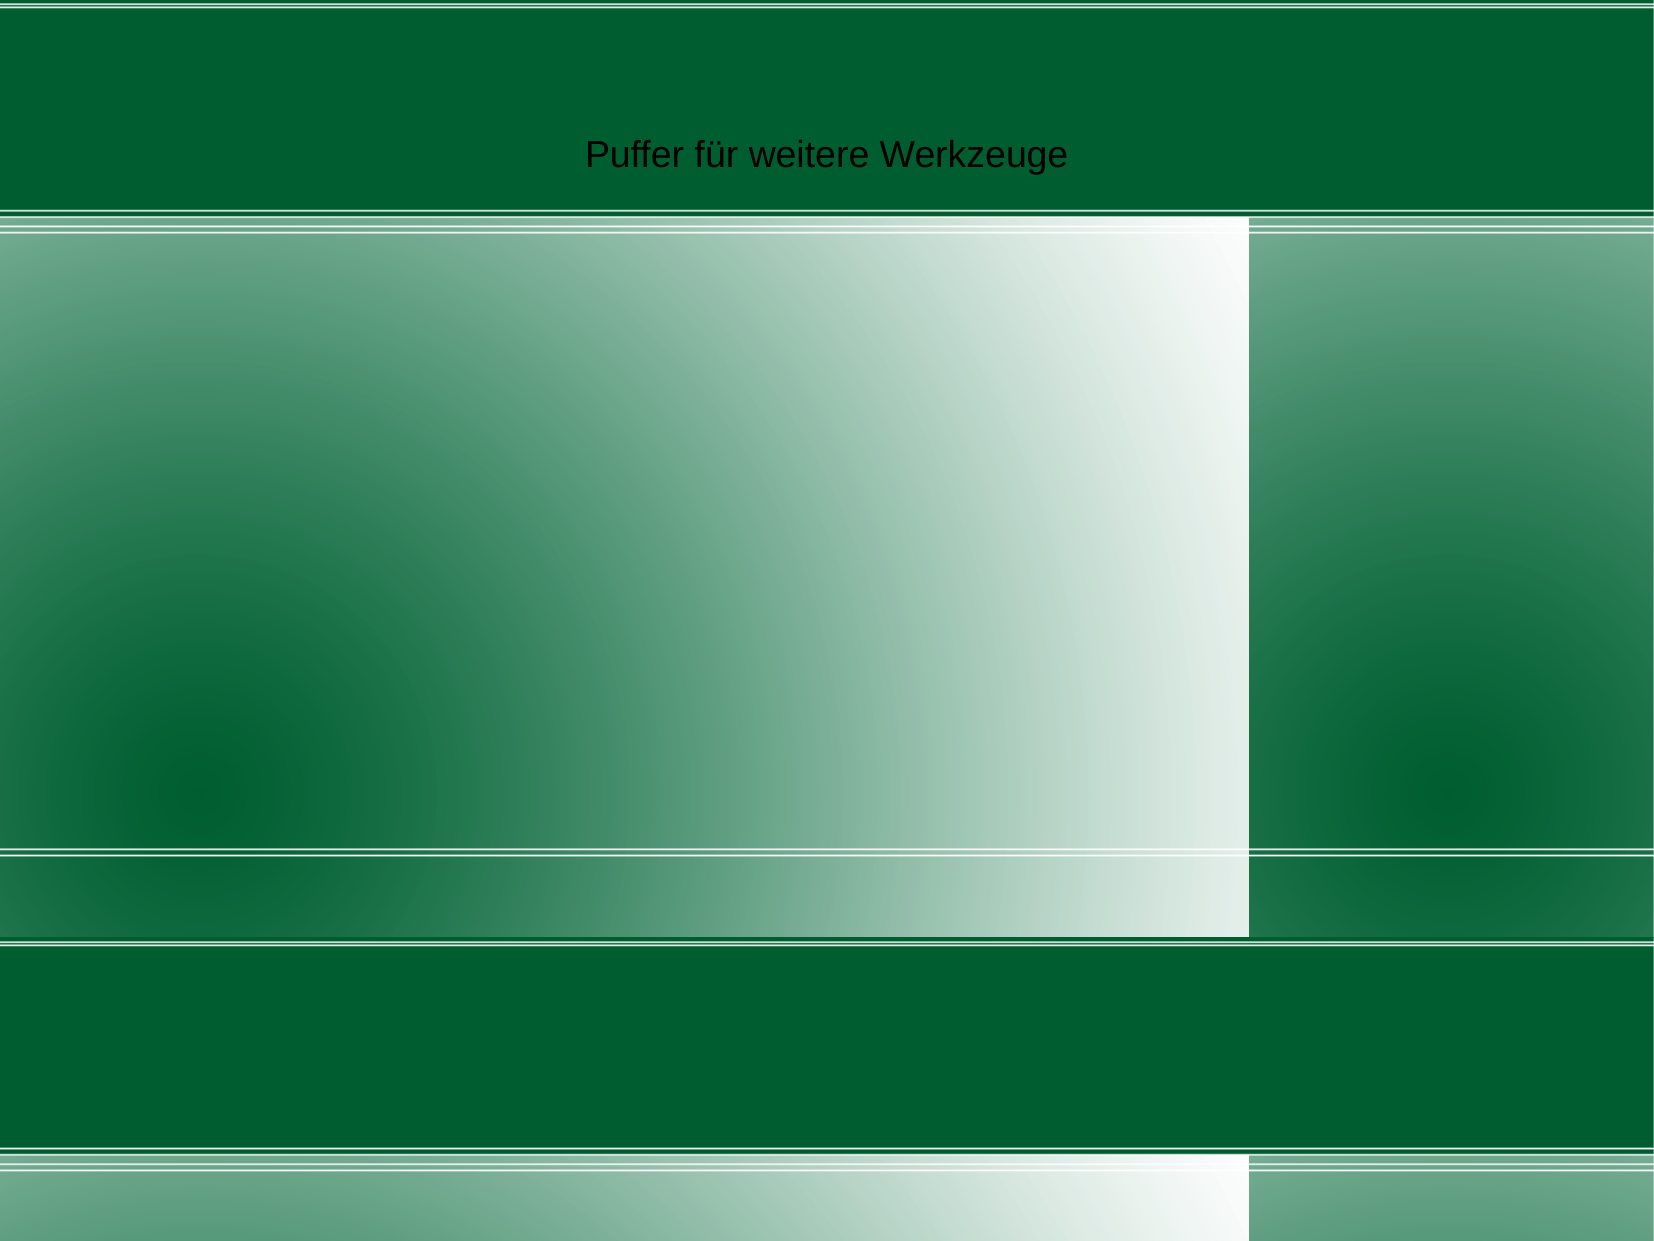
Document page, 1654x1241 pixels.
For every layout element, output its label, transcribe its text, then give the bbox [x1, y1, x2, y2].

text_box [82, 337, 1571, 559]
text_box Puffer für weitere Werkzeuge [82, 49, 1571, 257]
picture [0, 0, 1654, 1241]
